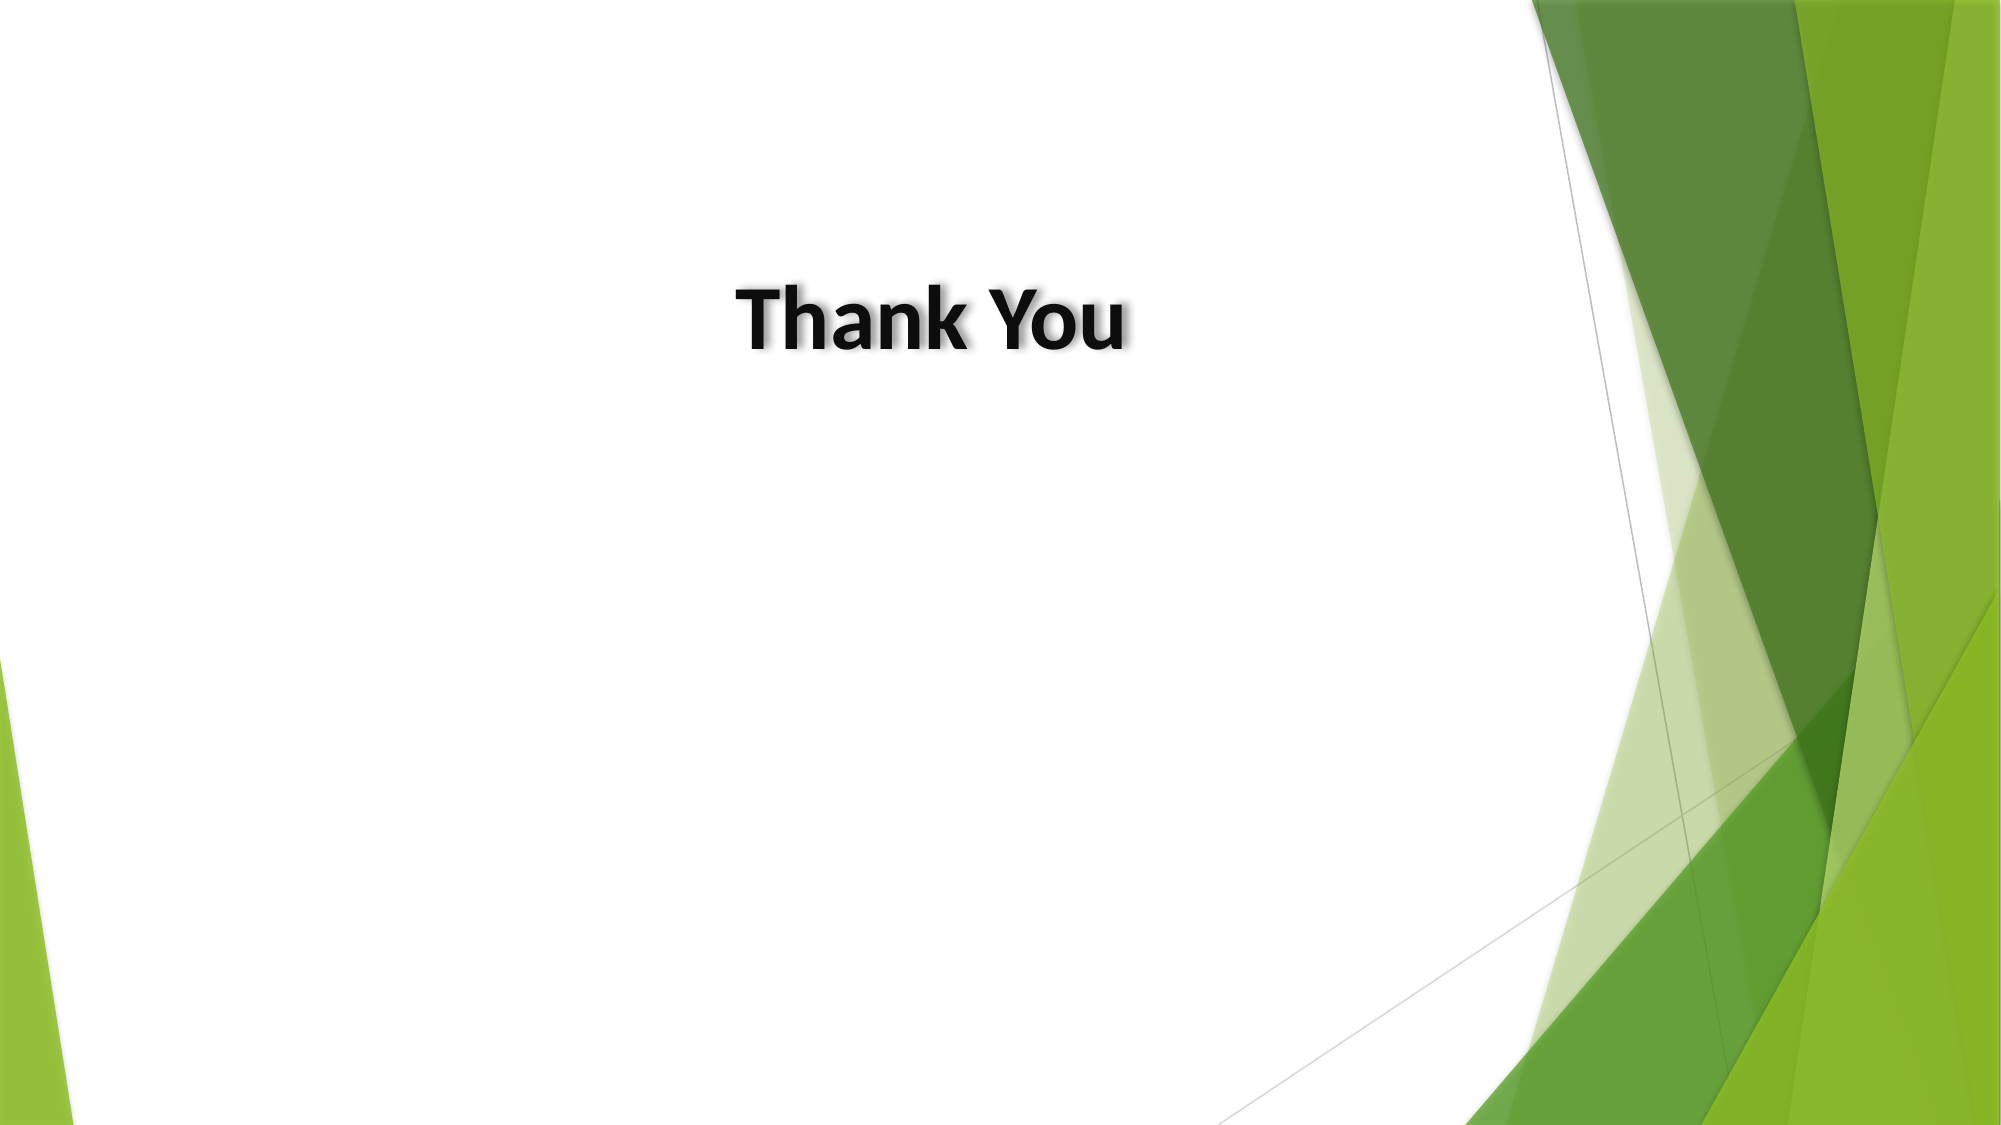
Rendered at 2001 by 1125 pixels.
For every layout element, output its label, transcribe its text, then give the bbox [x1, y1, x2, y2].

title Thank You [226, 249, 1637, 467]
